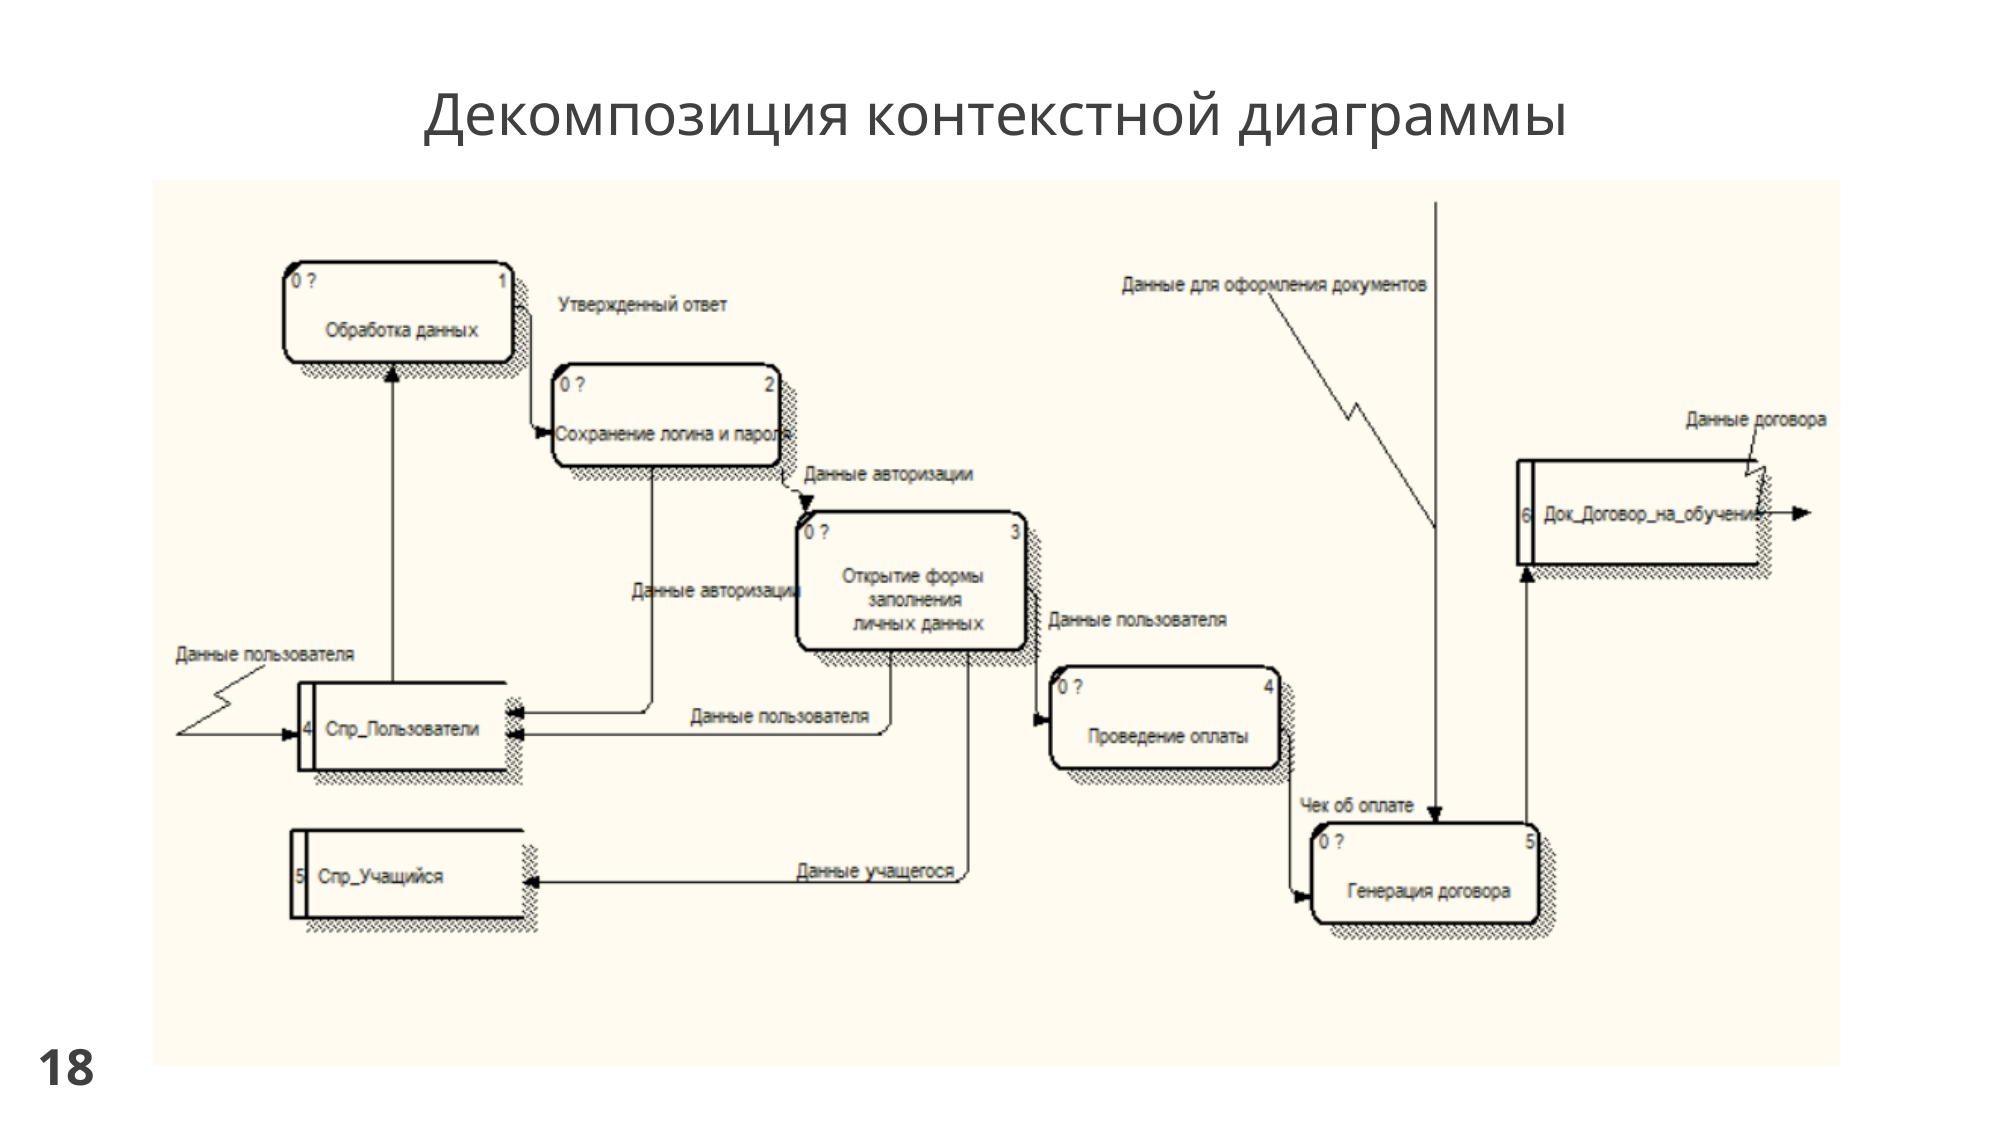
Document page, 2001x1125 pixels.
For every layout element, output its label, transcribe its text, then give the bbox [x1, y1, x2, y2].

picture [152, 180, 1841, 1067]
title Декомпозиция контекстной диаграммы [130, 28, 1863, 156]
text_box 18 [23, 1028, 118, 1104]
